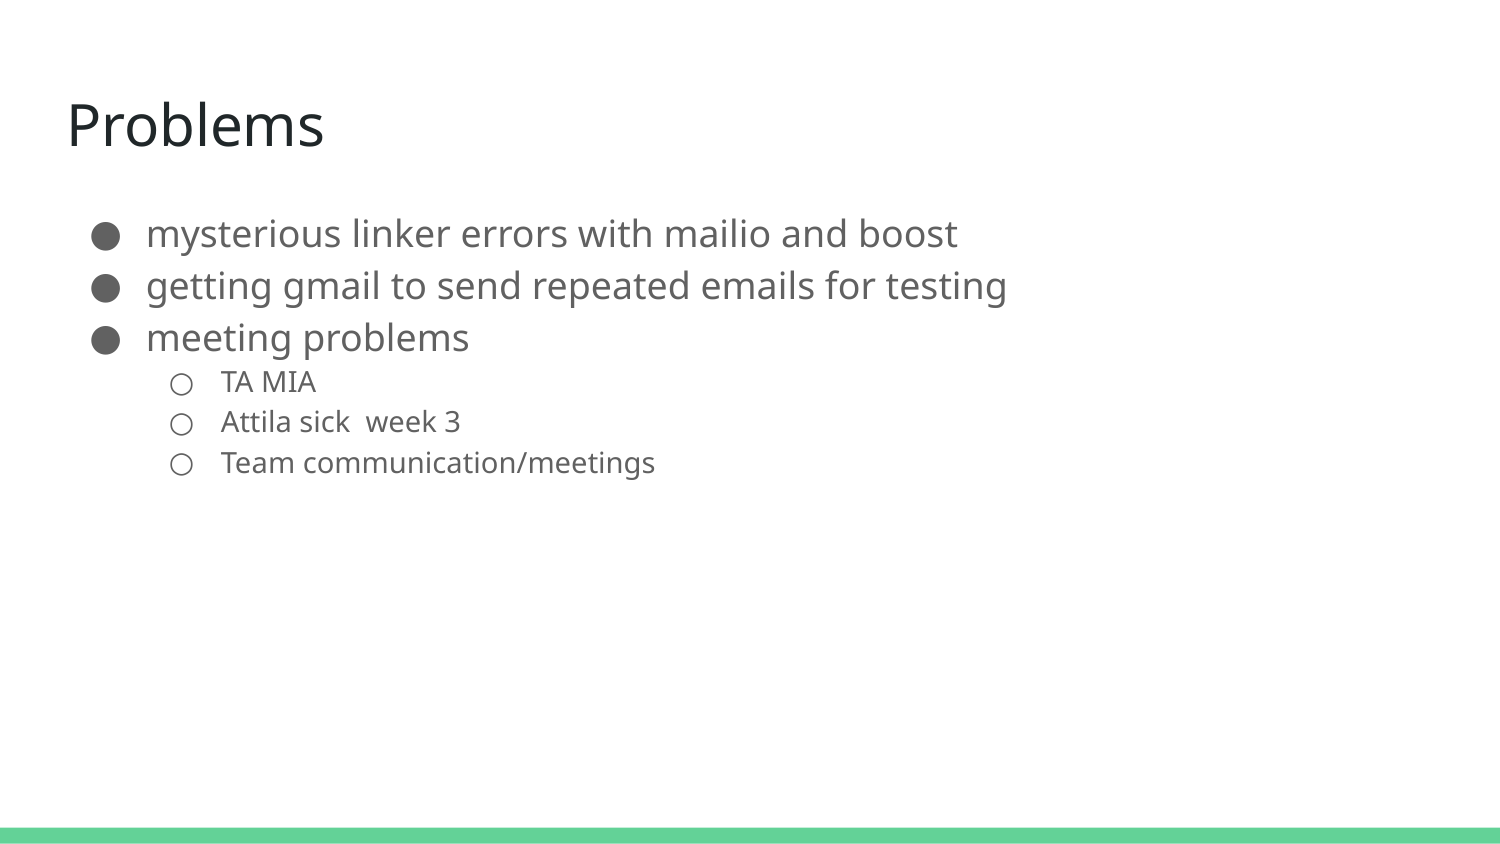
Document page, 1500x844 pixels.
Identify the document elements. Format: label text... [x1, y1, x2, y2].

title Problems [51, 72, 1449, 167]
list mysterious linker errors with mailio and boost getting gmail to send repeated emails for testing meeting problems TA MIA Attila sick week 3 Team communication/meetings [55, 188, 1454, 749]
